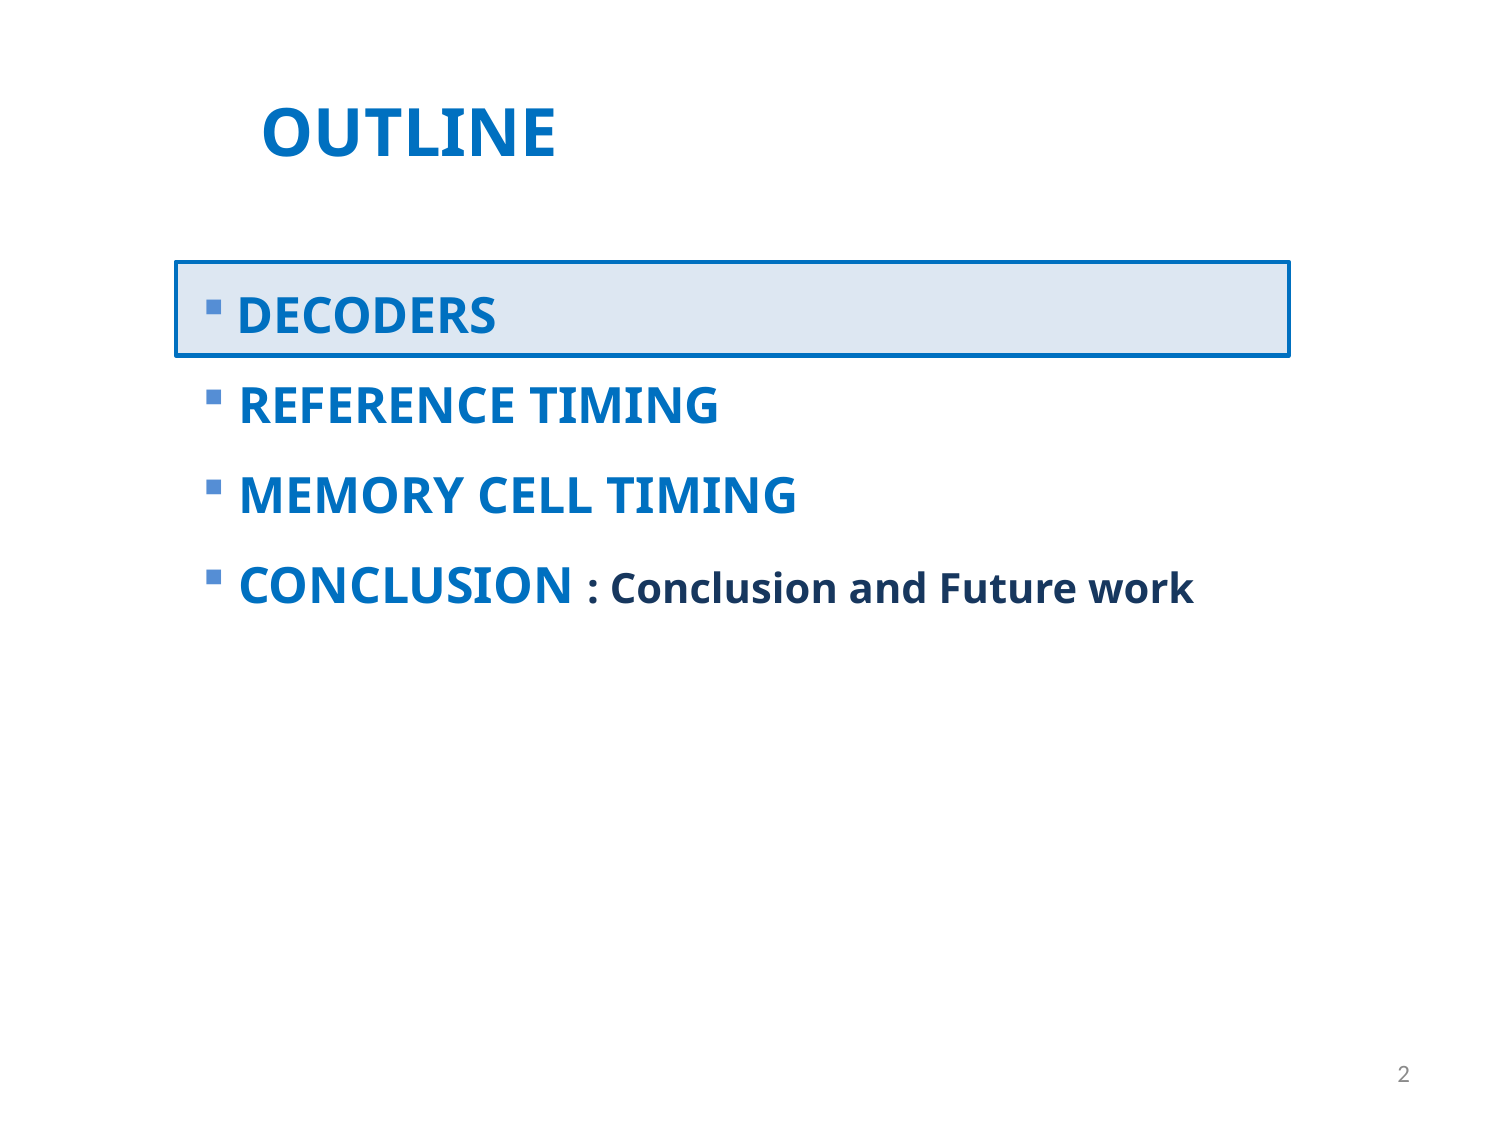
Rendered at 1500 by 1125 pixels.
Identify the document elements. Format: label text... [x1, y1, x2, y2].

text_box OUTLINE [246, 81, 1137, 177]
text_box DECODERS REFERENCE TIMING MEMORY CELL TIMING CONCLUSION : Conclusion and Future work [187, 246, 1465, 831]
text_box [174, 260, 187, 358]
slide_number 2 [1074, 1042, 1425, 1103]
